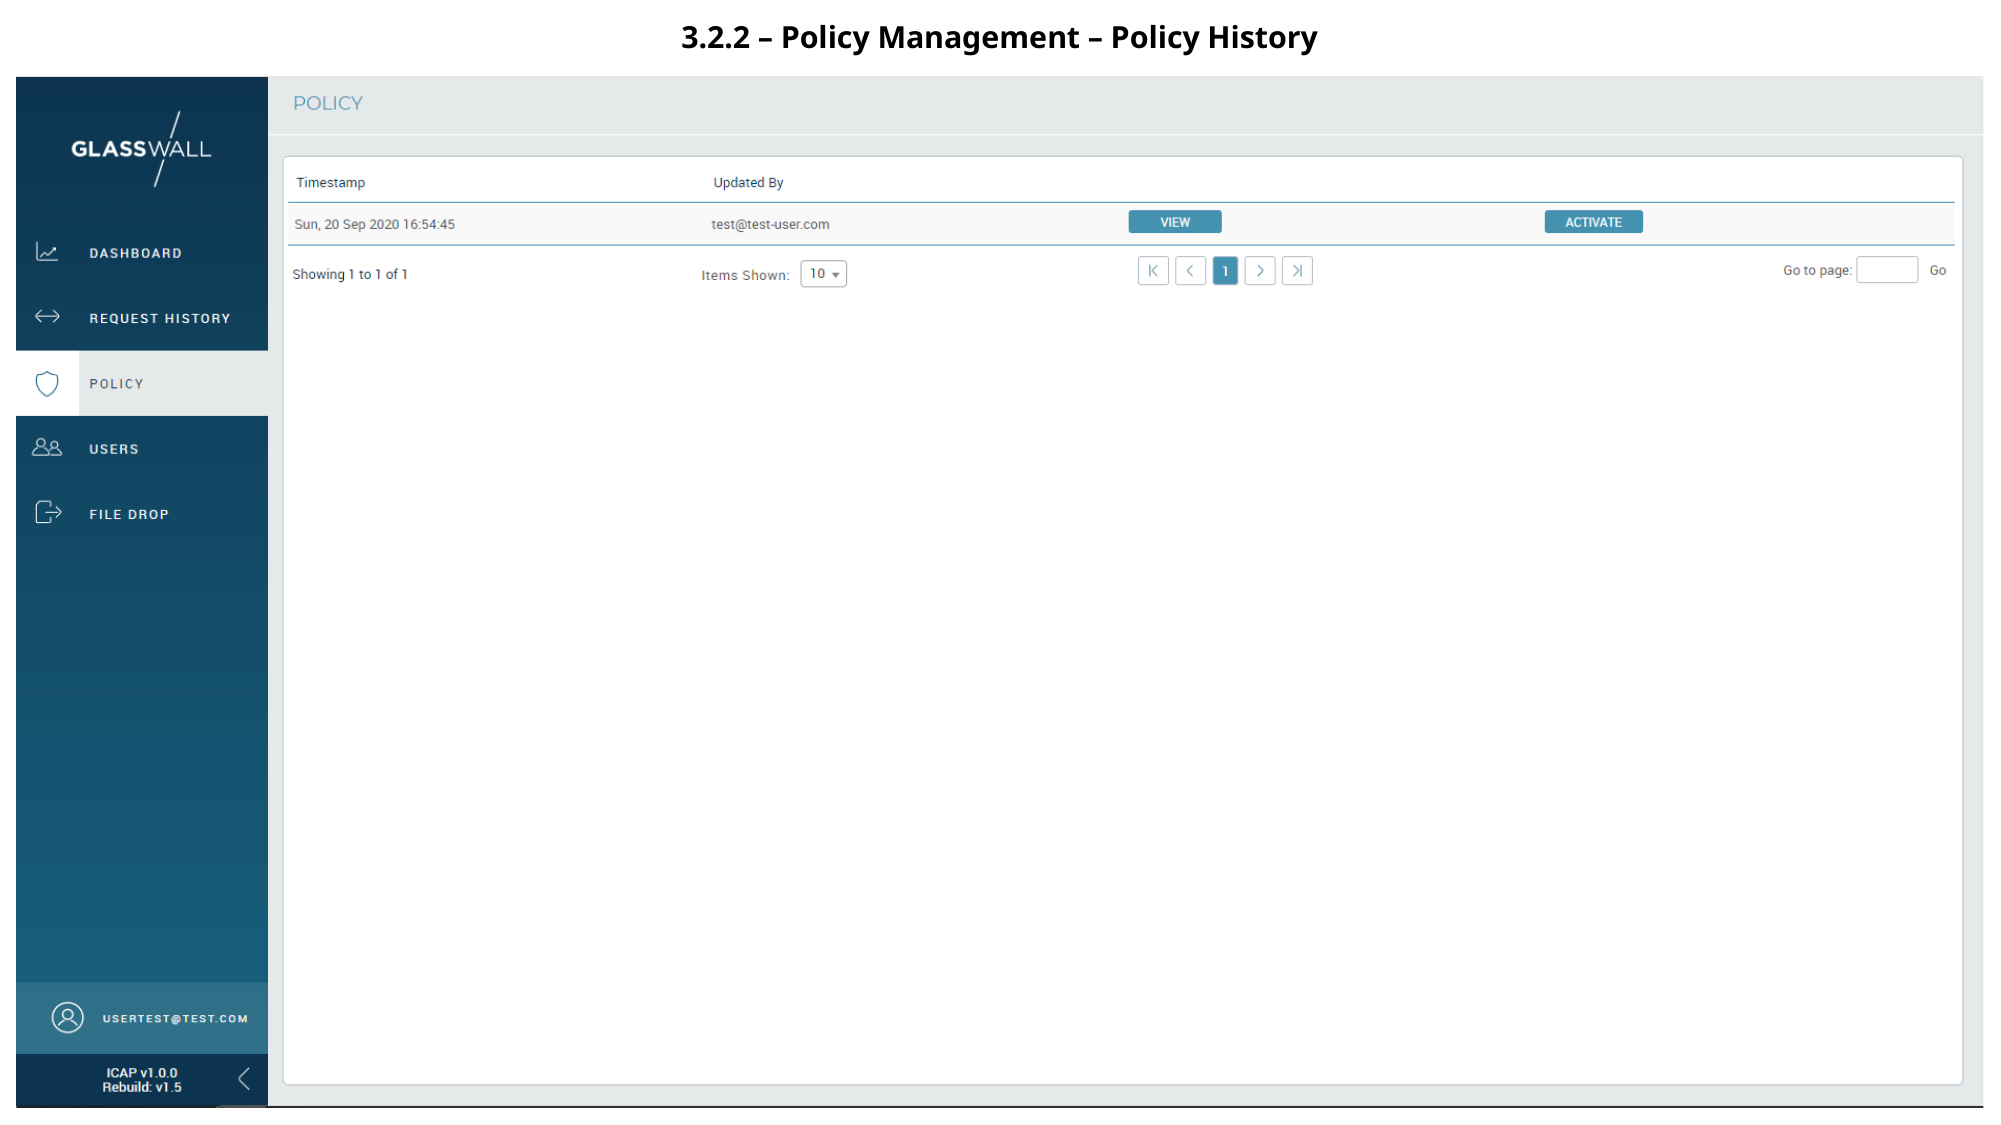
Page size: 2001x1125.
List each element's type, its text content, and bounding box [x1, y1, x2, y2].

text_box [16, 76, 1984, 1108]
picture [284, 158, 1962, 303]
title 3.2.2 – Policy Management – Policy History [137, 14, 1863, 63]
